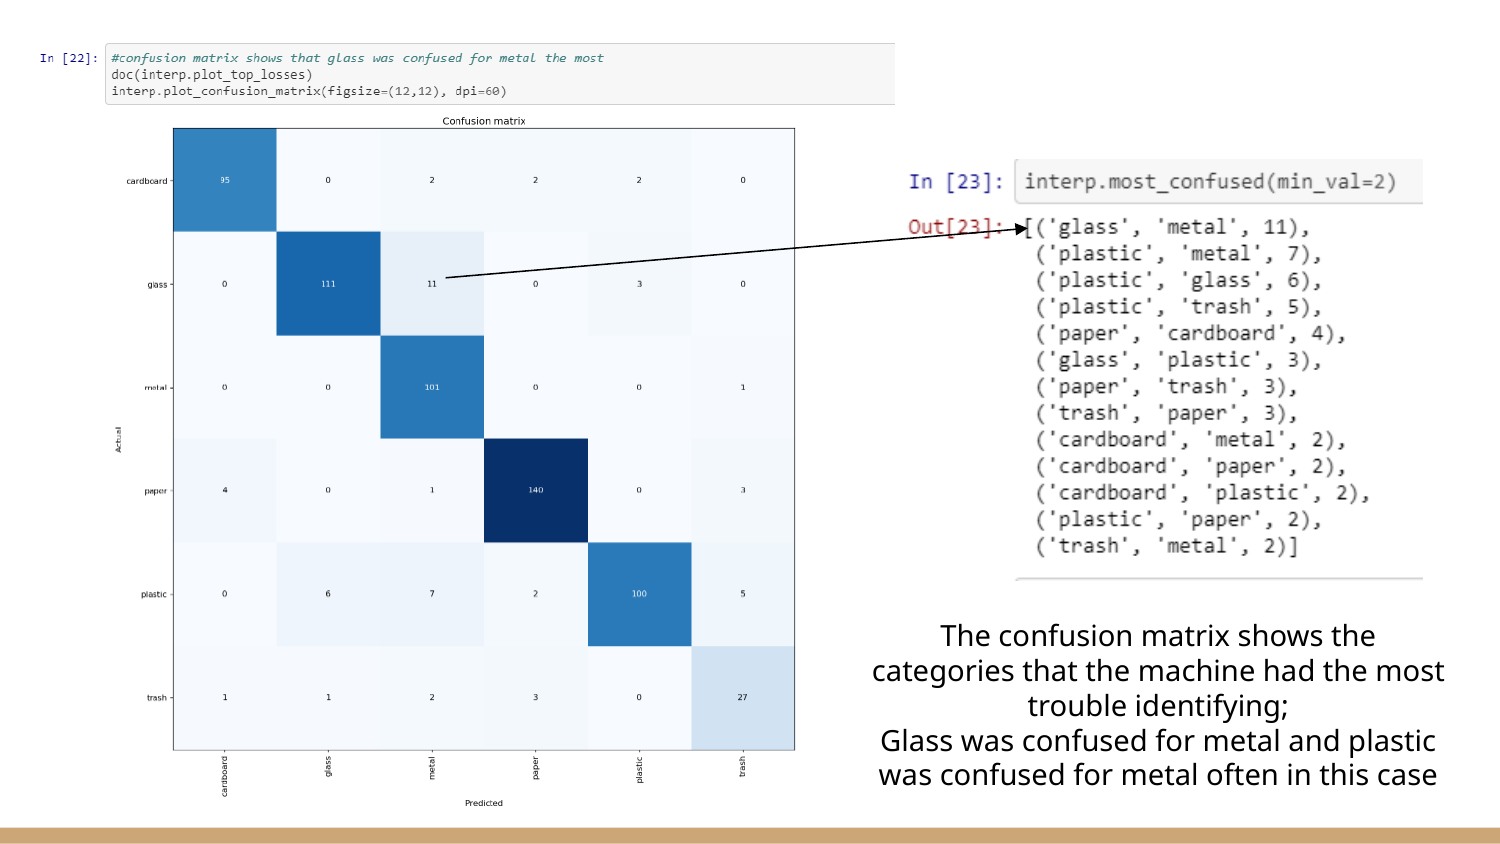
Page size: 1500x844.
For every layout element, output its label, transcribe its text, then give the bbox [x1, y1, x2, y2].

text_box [445, 227, 1029, 278]
picture [19, 27, 1423, 816]
text_box The confusion matrix shows the categories that the machine had the most trouble identifying; Glass was confused for metal and plastic was confused for metal often in this case [899, 601, 1466, 816]
